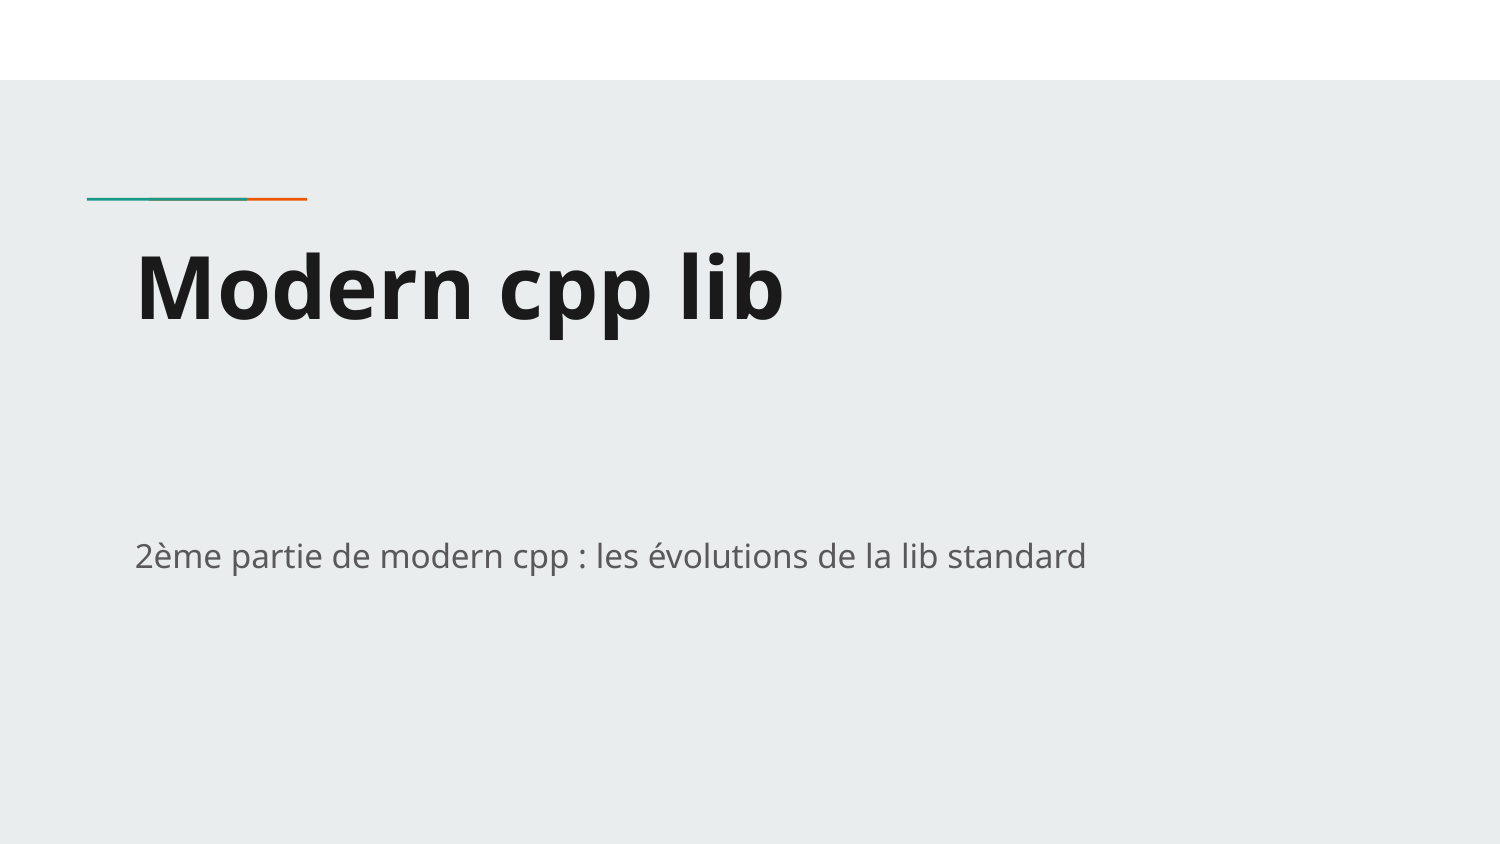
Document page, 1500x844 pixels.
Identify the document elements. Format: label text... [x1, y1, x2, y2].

subtitle 2ème partie de modern cpp : les évolutions de la lib standard [119, 520, 1381, 610]
title Modern cpp lib [119, 216, 1381, 490]
